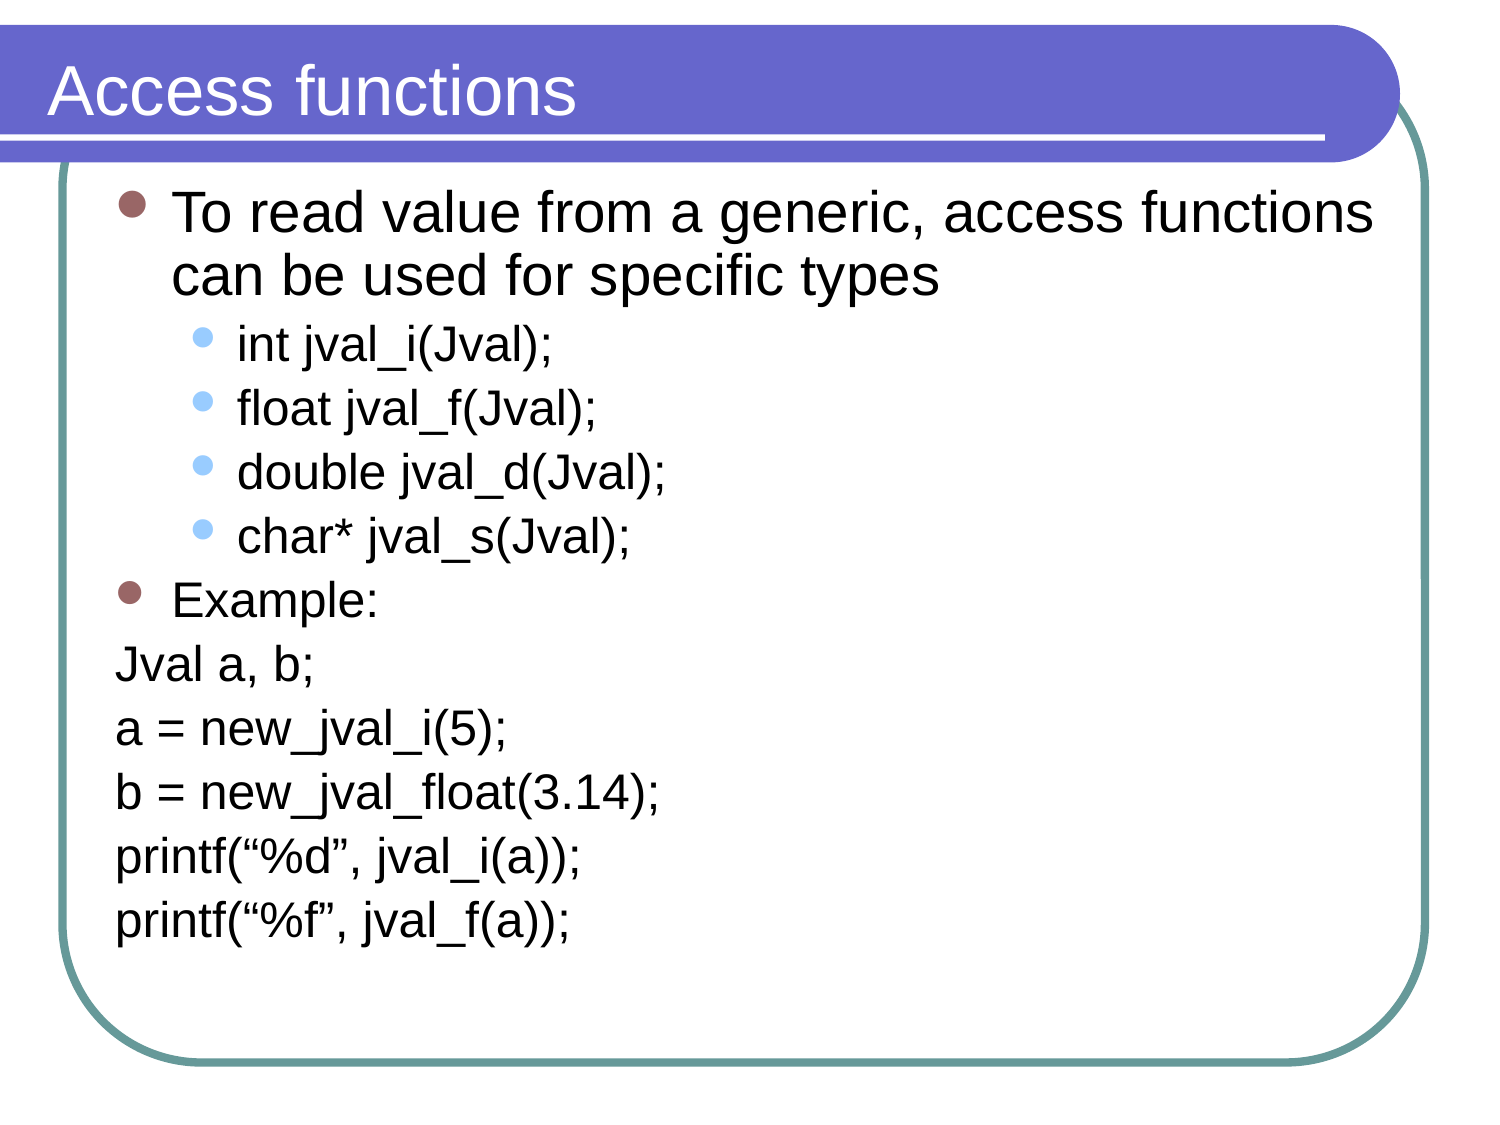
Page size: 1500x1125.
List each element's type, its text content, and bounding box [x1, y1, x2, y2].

list To read value from a generic, access functions can be used for specific types int jval_i(Jval); float jval_f(Jval); double jval_d(Jval); char* jval_s(Jval); Example: Jval a, b; a = new_jval_i(5); b = new_jval_float(3.14); printf(“%d”, jval_i(a)); printf(“%f”, jval_f(a)); [99, 174, 1400, 1025]
title Access functions [32, 37, 1347, 138]
